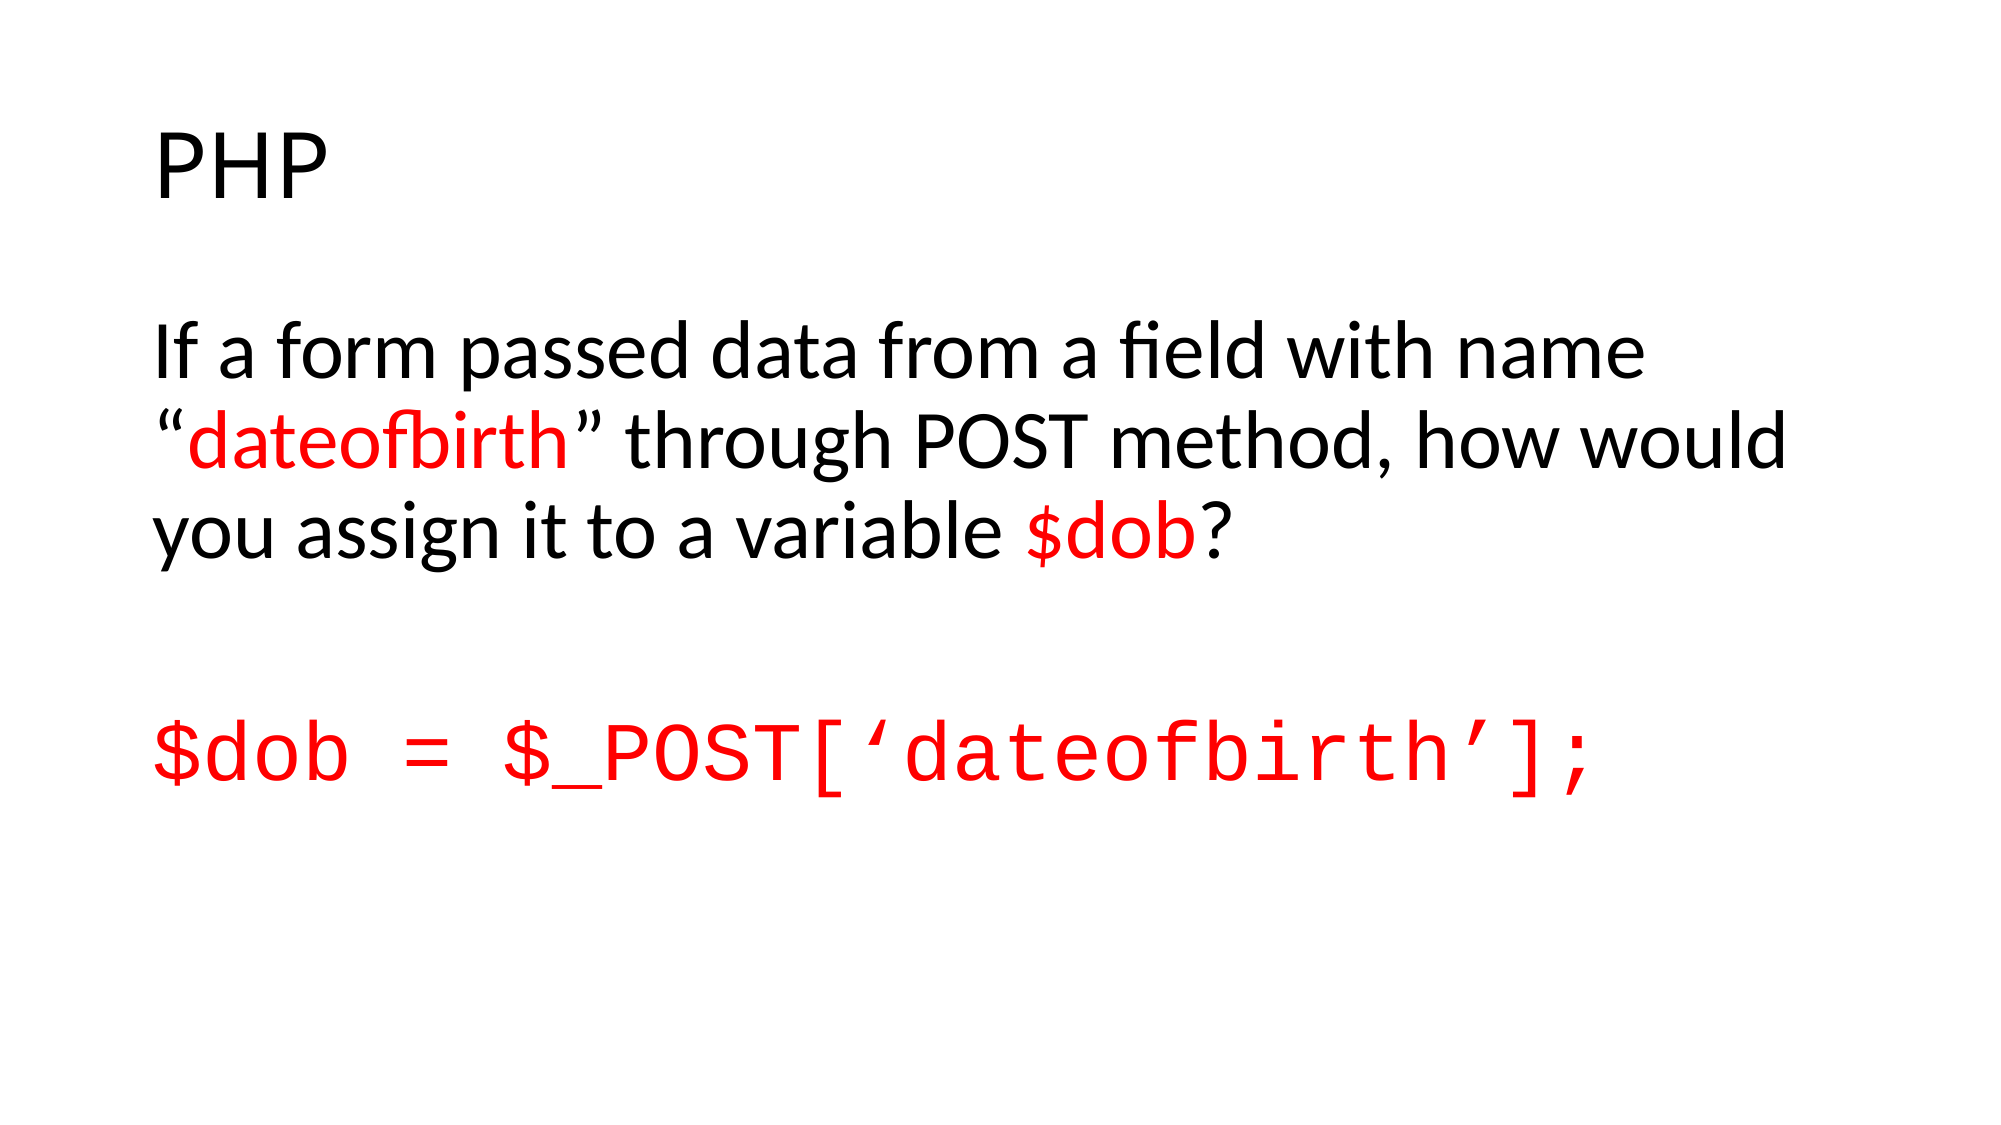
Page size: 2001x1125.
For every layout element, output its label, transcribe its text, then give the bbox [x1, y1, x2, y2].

list If a form passed data from a field with name “dateofbirth” through POST method, how would you assign it to a variable $dob? $dob = $_POST[‘dateofbirth’]; [137, 299, 1863, 1014]
title PHP [137, 59, 1863, 278]
